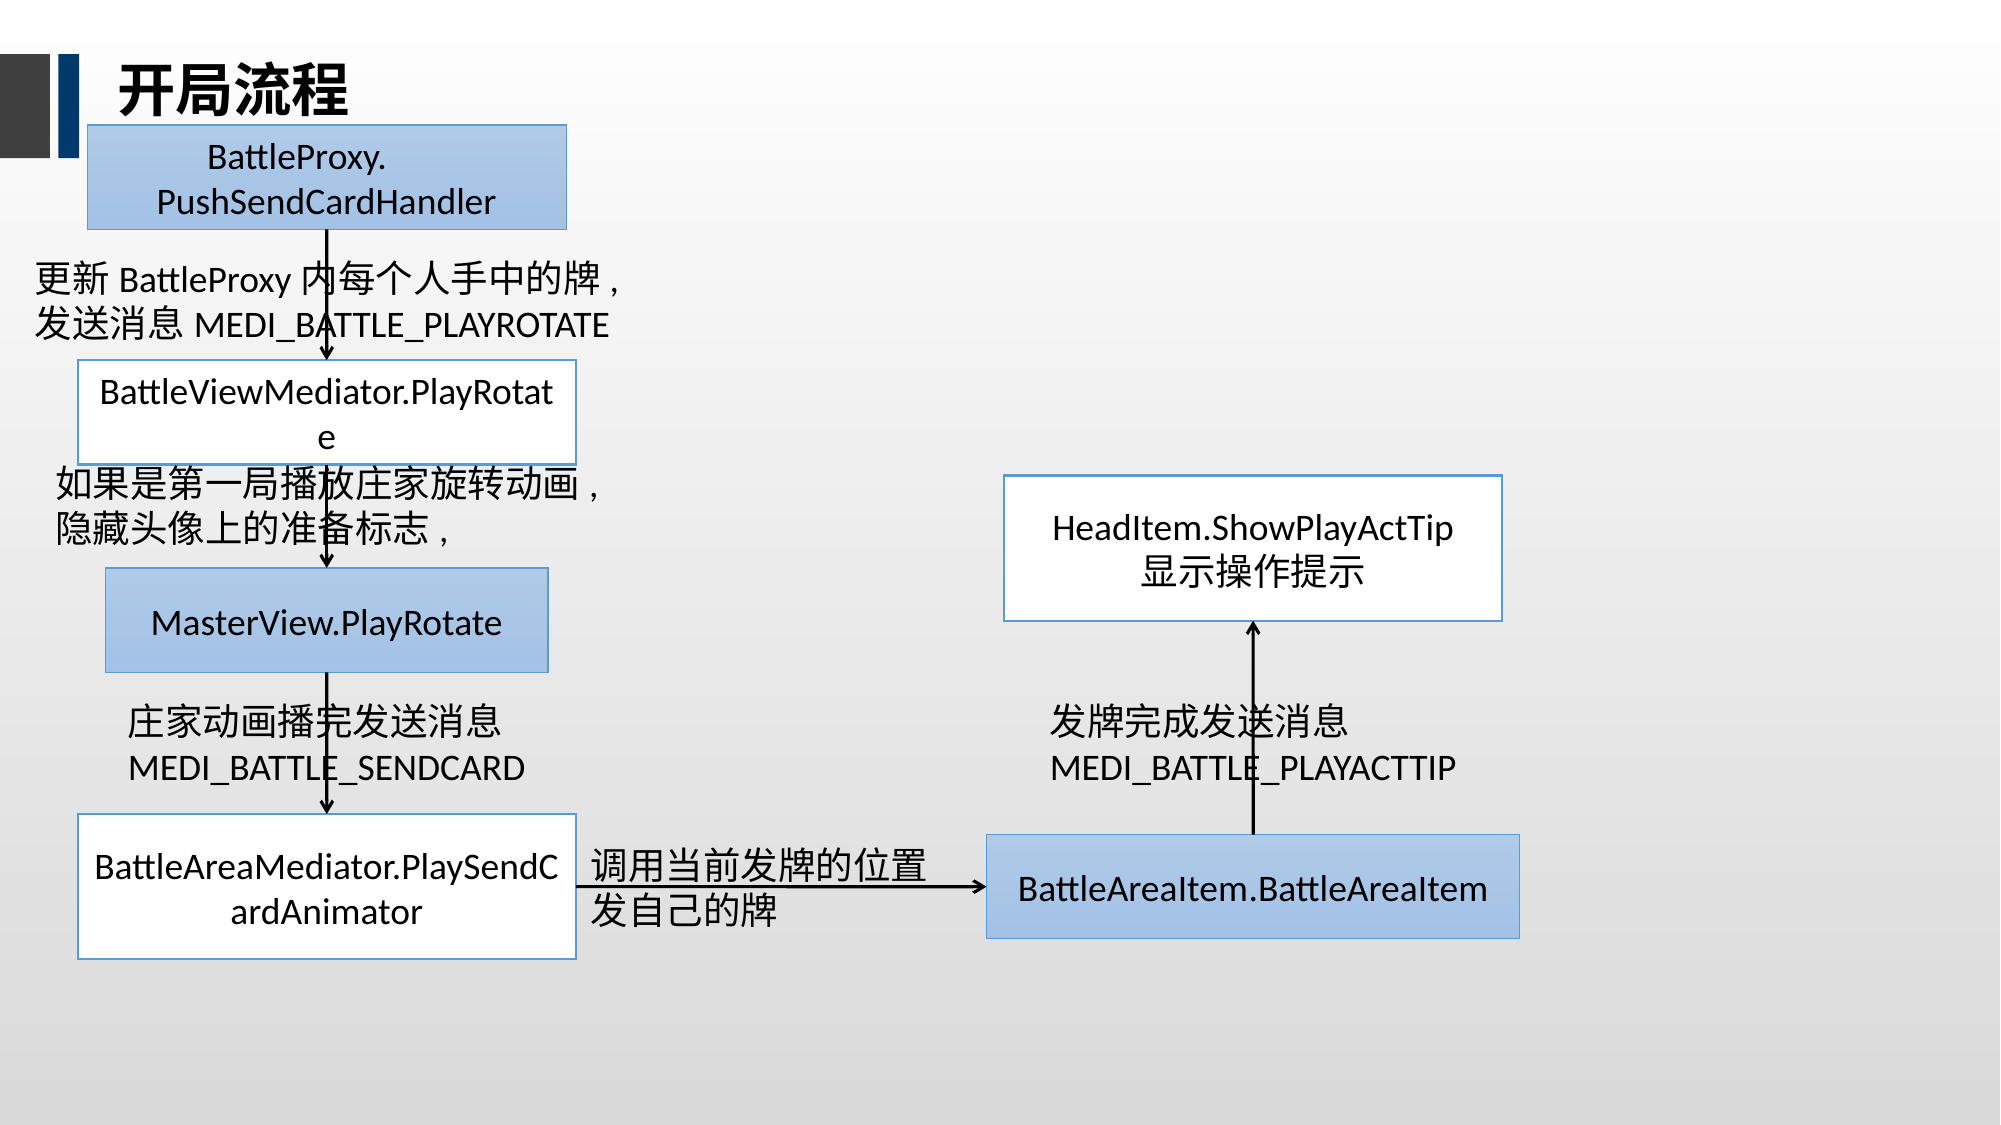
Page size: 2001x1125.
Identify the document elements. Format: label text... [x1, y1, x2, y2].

text_box BattleProxy. PushSendCardHandler [87, 124, 567, 230]
text_box HeadItem.ShowPlayActTip 显示操作提示 [1003, 474, 1503, 622]
list 开局流程 [102, 54, 1396, 125]
text_box 发牌完成发送消息 MEDI_BATTLE_PLAYACTTIP [1035, 690, 1253, 796]
text_box 更新BattleProxy内每个人手中的牌, 发送消息MEDI_BATTLE_PLAYROTATE [327, 247, 634, 353]
text_box 调用当前发牌的位置 发自己的牌 [576, 887, 944, 940]
text_box 发牌完成发送消息 MEDI_BATTLE_PLAYACTTIP [1254, 690, 1472, 796]
text_box MasterView.PlayRotate [105, 567, 549, 673]
text_box 更新BattleProxy内每个人手中的牌, 发送消息MEDI_BATTLE_PLAYROTATE [20, 247, 326, 353]
text_box BattleViewMediator.PlayRotate [77, 359, 577, 453]
text_box BattleAreaItem.BattleAreaItem [986, 834, 1520, 939]
text_box 庄家动画播完发送消息 MEDI_BATTLE_SENDCARD [113, 690, 326, 796]
text_box 调用当前发牌的位置 发自己的牌 [576, 834, 944, 886]
text_box 如果是第一局播放庄家旋转动画, 隐藏头像上的准备标志, [40, 453, 614, 558]
text_box 庄家动画播完发送消息 MEDI_BATTLE_SENDCARD [327, 690, 541, 796]
text_box BattleAreaMediator.PlaySendCardAnimator [77, 813, 577, 960]
